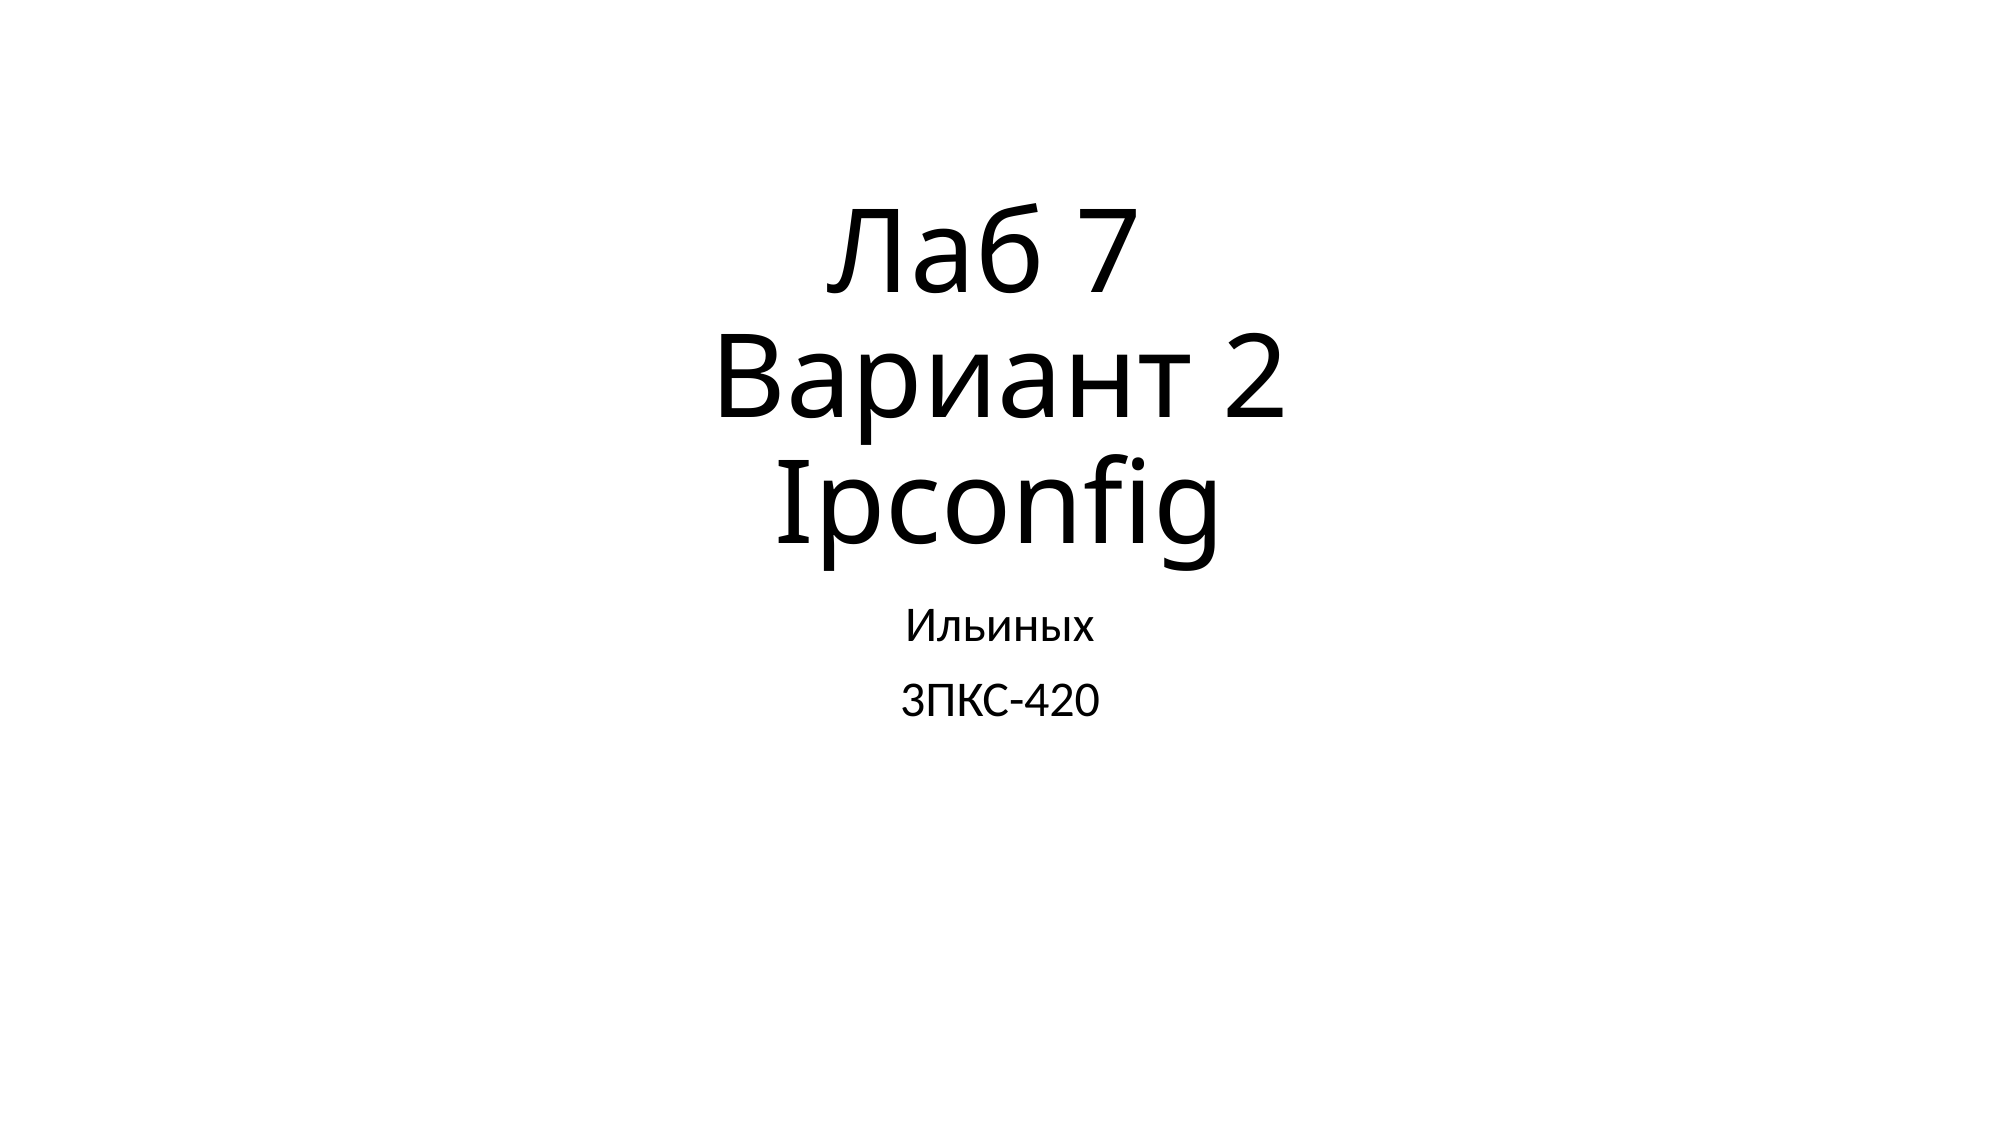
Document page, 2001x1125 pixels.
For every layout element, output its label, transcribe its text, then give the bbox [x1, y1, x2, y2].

title Лаб 7 Вариант 2 Ipconfig [249, 184, 1750, 576]
subtitle Ильиных 3ПКС-420 [249, 590, 1750, 863]
